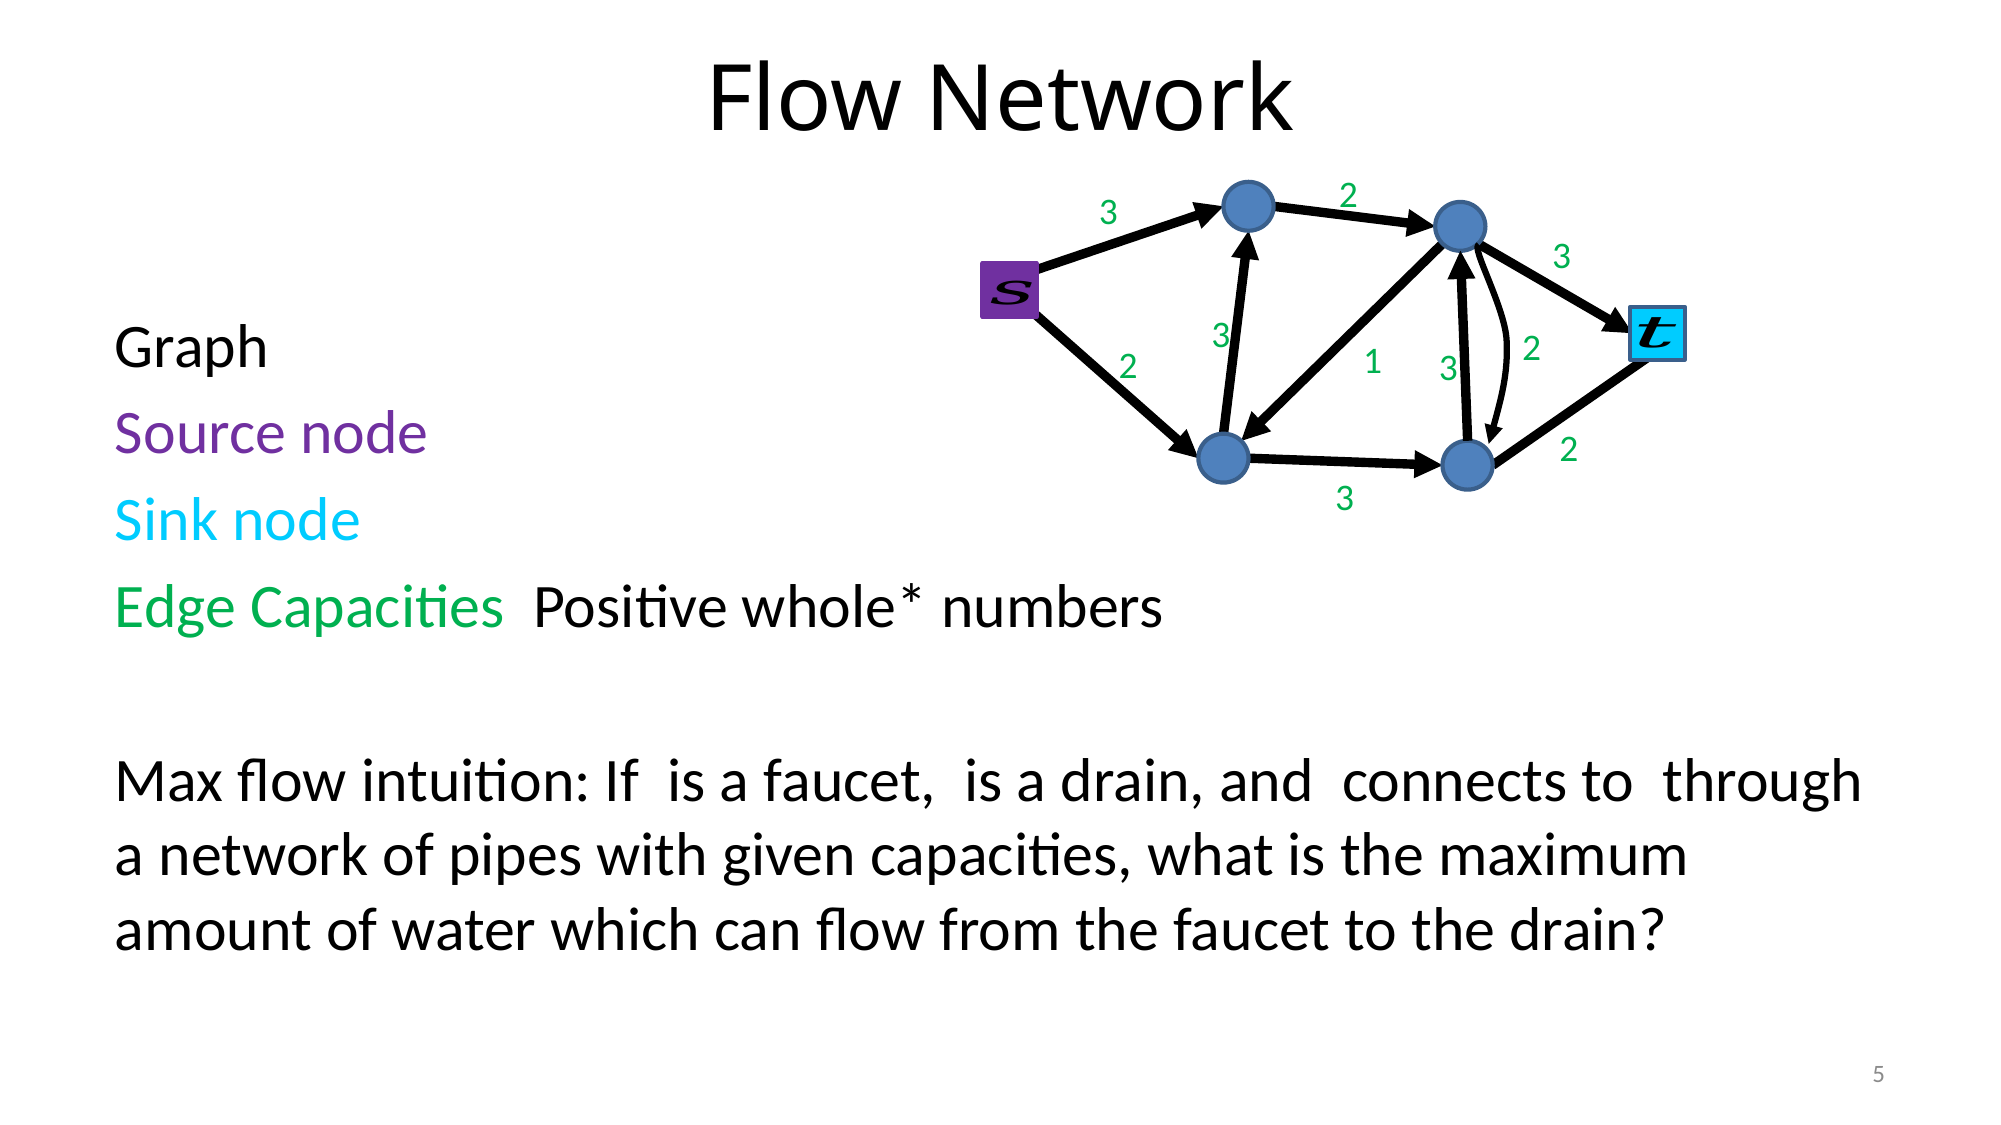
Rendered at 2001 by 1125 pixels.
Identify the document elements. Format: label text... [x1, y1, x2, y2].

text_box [984, 162, 1683, 527]
title Flow Network [99, 24, 1900, 163]
slide_number 5 [1433, 1042, 1900, 1103]
